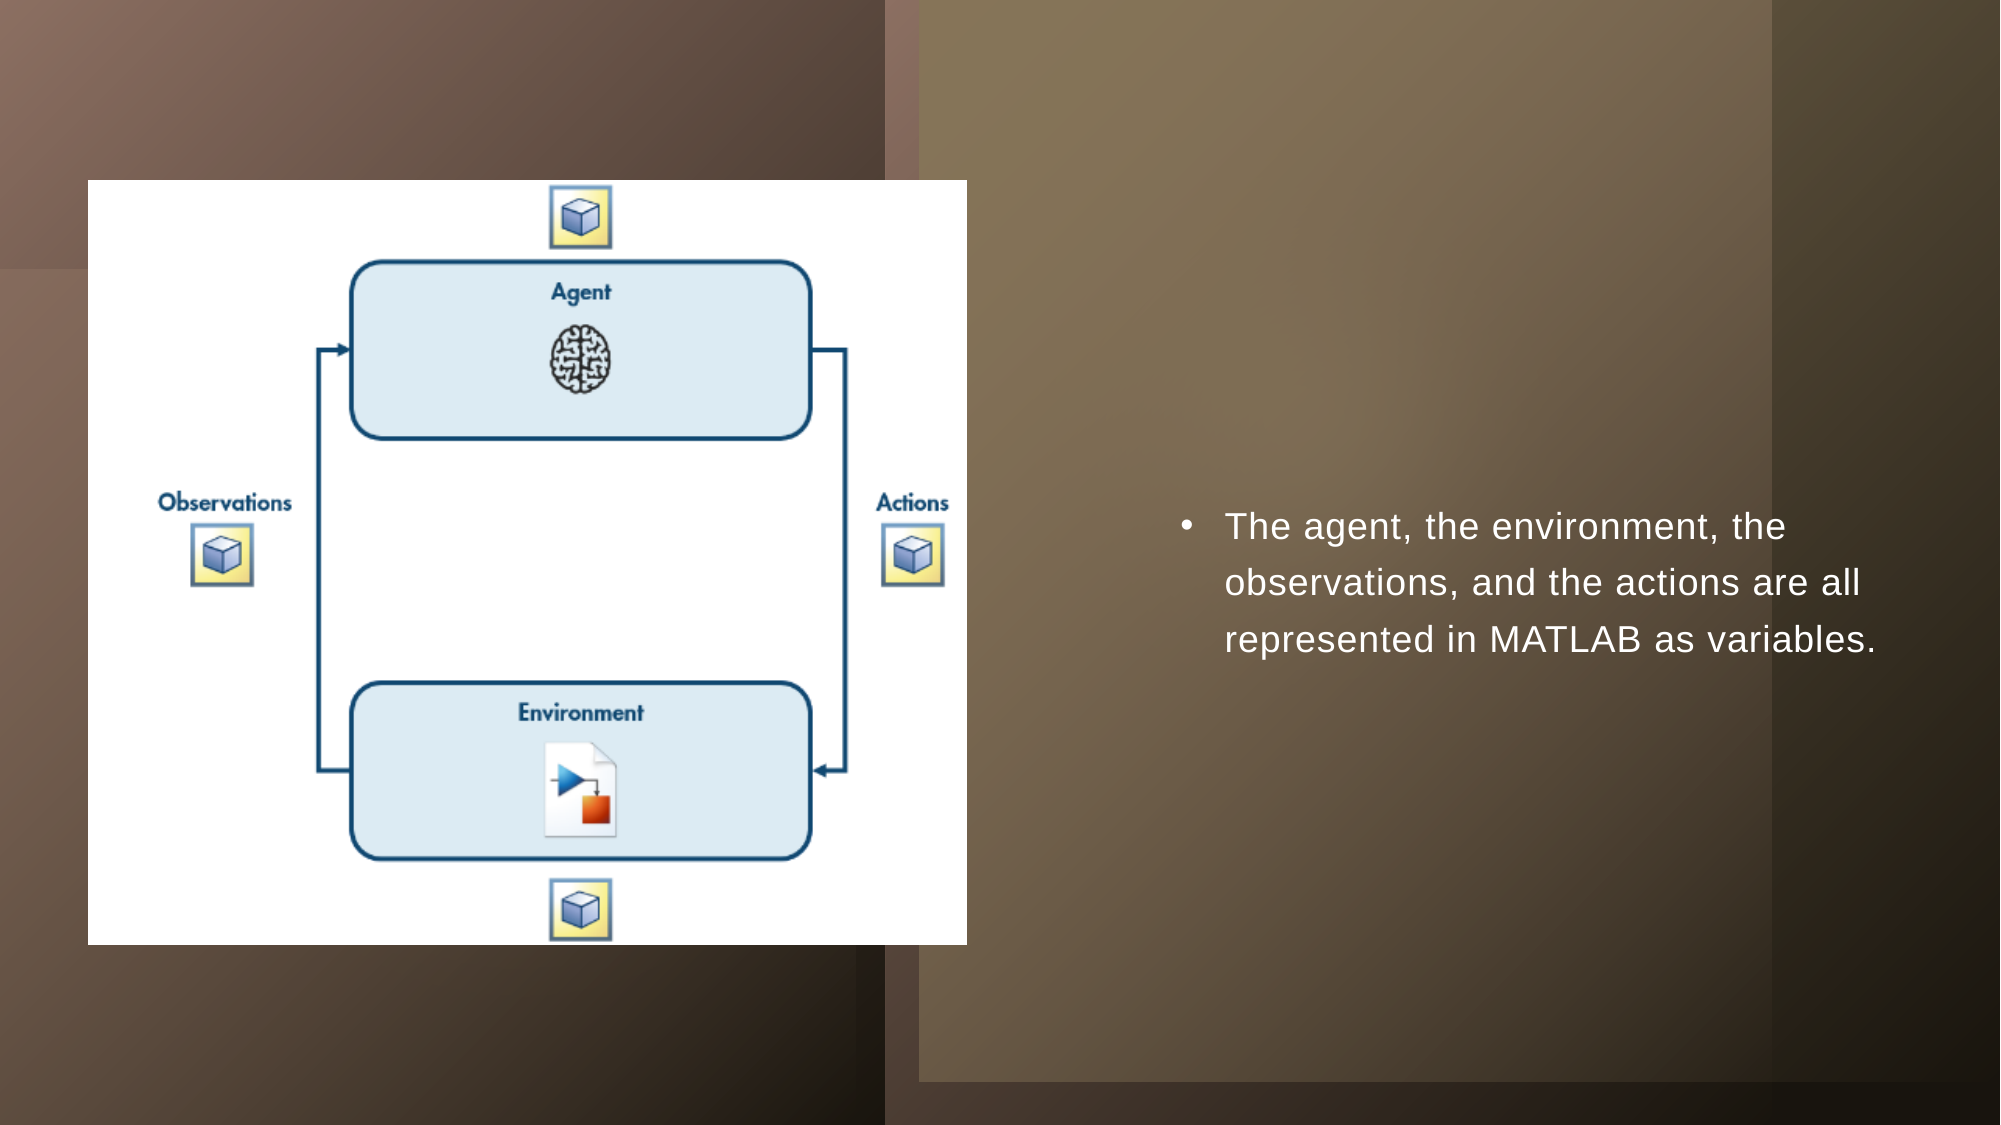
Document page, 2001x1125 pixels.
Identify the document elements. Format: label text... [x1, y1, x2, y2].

picture [88, 180, 967, 945]
list The agent, the environment, the observations, and the actions are all represented in MATLAB as variables. [1165, 483, 1910, 1035]
